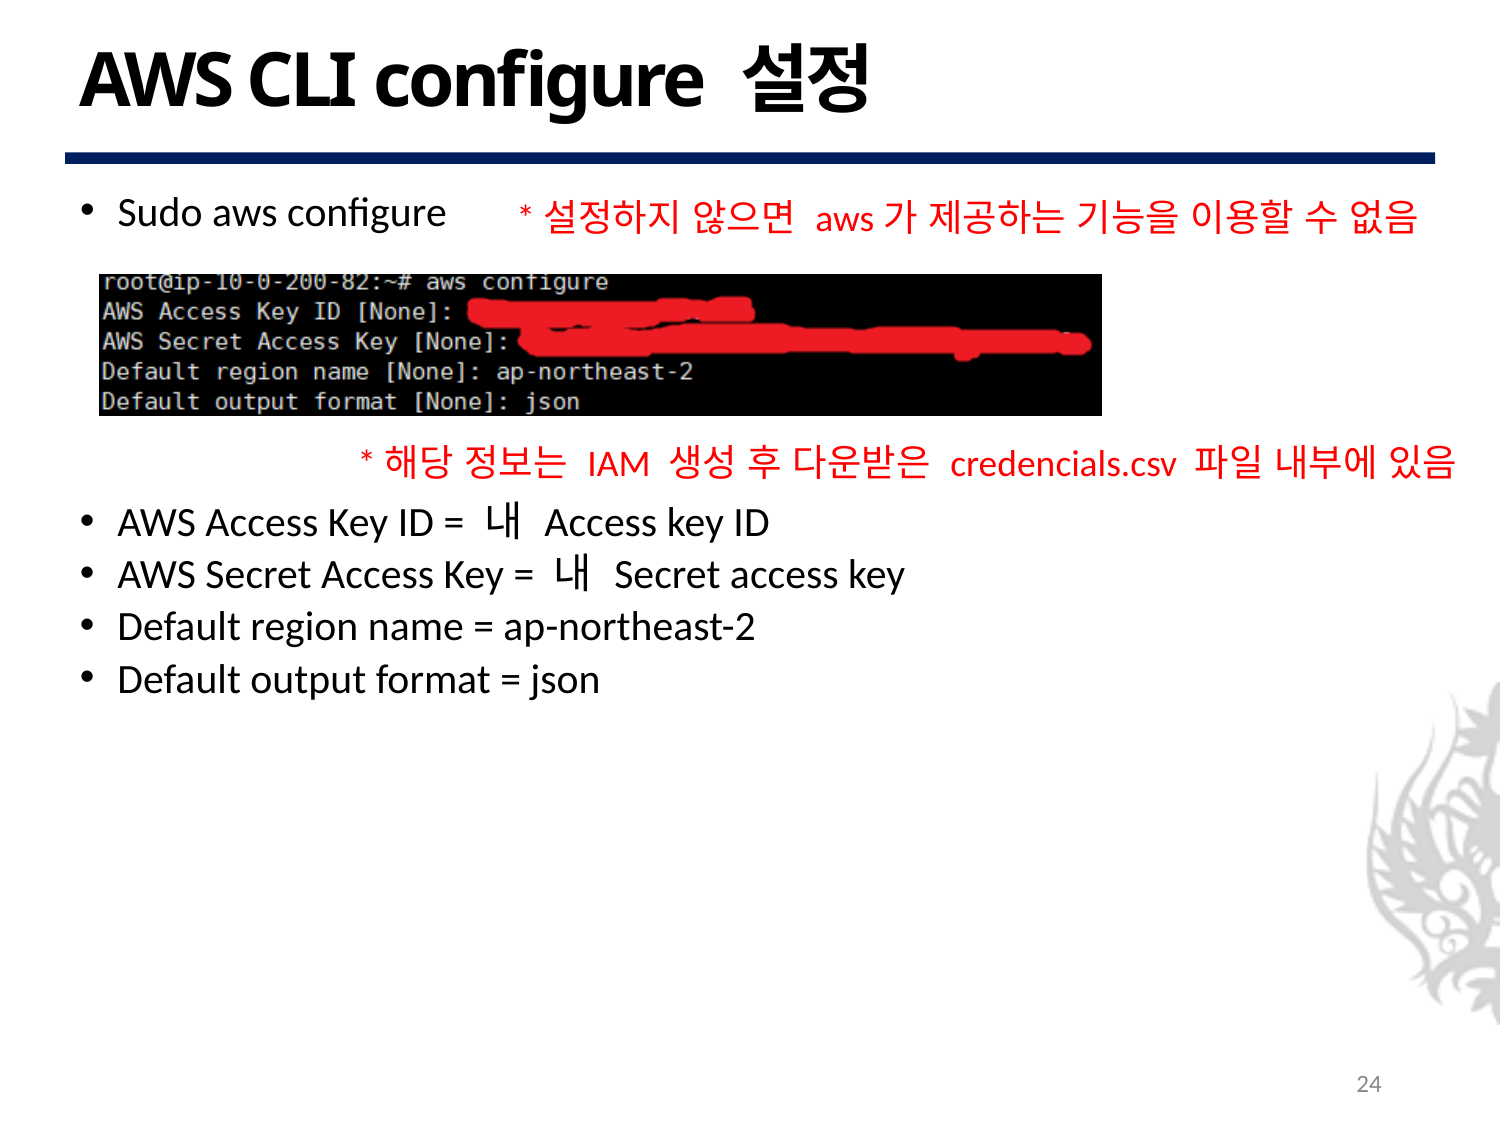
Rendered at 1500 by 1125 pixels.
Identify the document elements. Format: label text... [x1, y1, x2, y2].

picture [1366, 682, 1500, 1025]
text_box *설정하지 않으면 aws가 제공하는 기능을 이용할 수 없음 [501, 186, 1434, 246]
slide_number 24 [1350, 1071, 1389, 1125]
text_box AWS Access Key ID = 내 Access key ID AWS Secret Access Key = 내 Secret access key Default region name = ap-northeast-2 Default output format = json [77, 492, 1275, 702]
picture [99, 274, 1102, 416]
text_box Sudo aws configure [77, 182, 1016, 235]
text_box *해당 정보는 IAM 생성 후 다운받은 credencials.csv 파일 내부에 있음 [342, 432, 1473, 492]
text_box AWS CLI configure 설정 [77, 29, 1450, 122]
